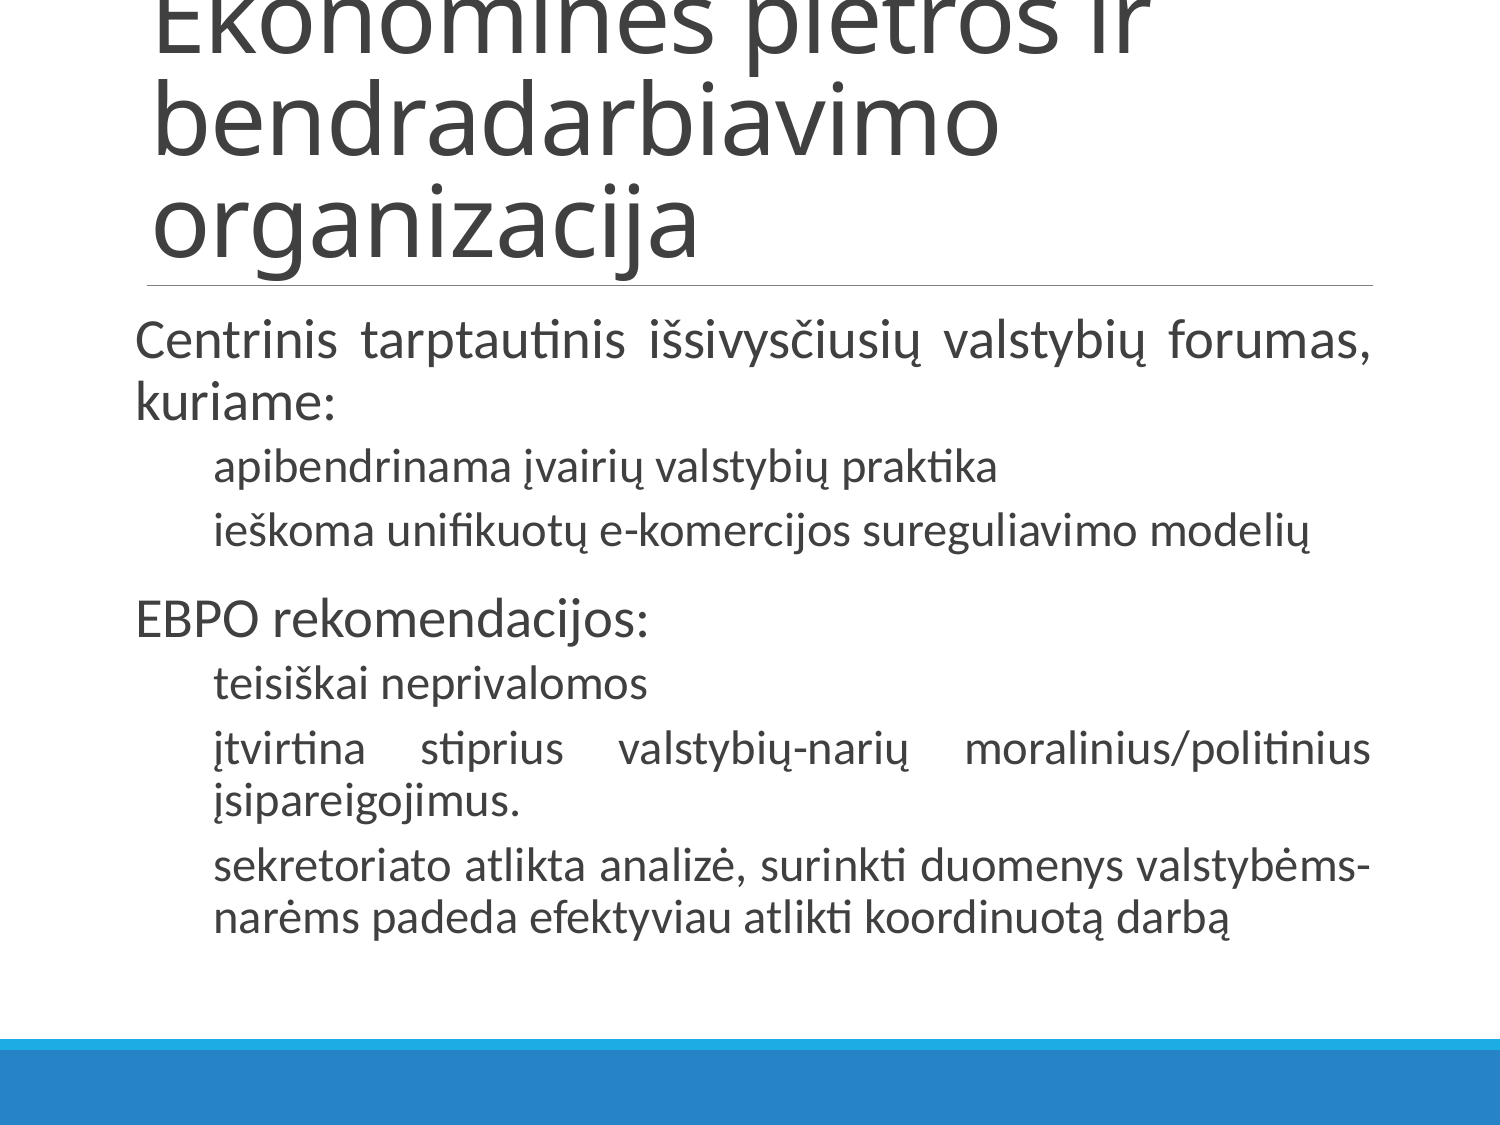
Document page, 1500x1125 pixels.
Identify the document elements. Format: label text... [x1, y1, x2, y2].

list Centrinis tarptautinis išsivysčiusių valstybių forumas, kuriame: apibendrinama įvairių valstybių praktika ieškoma unifikuotų e-komercijos sureguliavimo modelių EBPO rekomendacijos: teisiškai neprivalomos įtvirtina stiprius valstybių-narių moralinius/politinius įsipareigojimus. sekretoriato atlikta analizė, surinkti duomenys valstybėms-narėms padeda efektyviau atlikti koordinuotą darbą [135, 302, 1373, 963]
title Ekonominės plėtros ir bendradarbiavimo organizacija [135, 47, 1373, 285]
